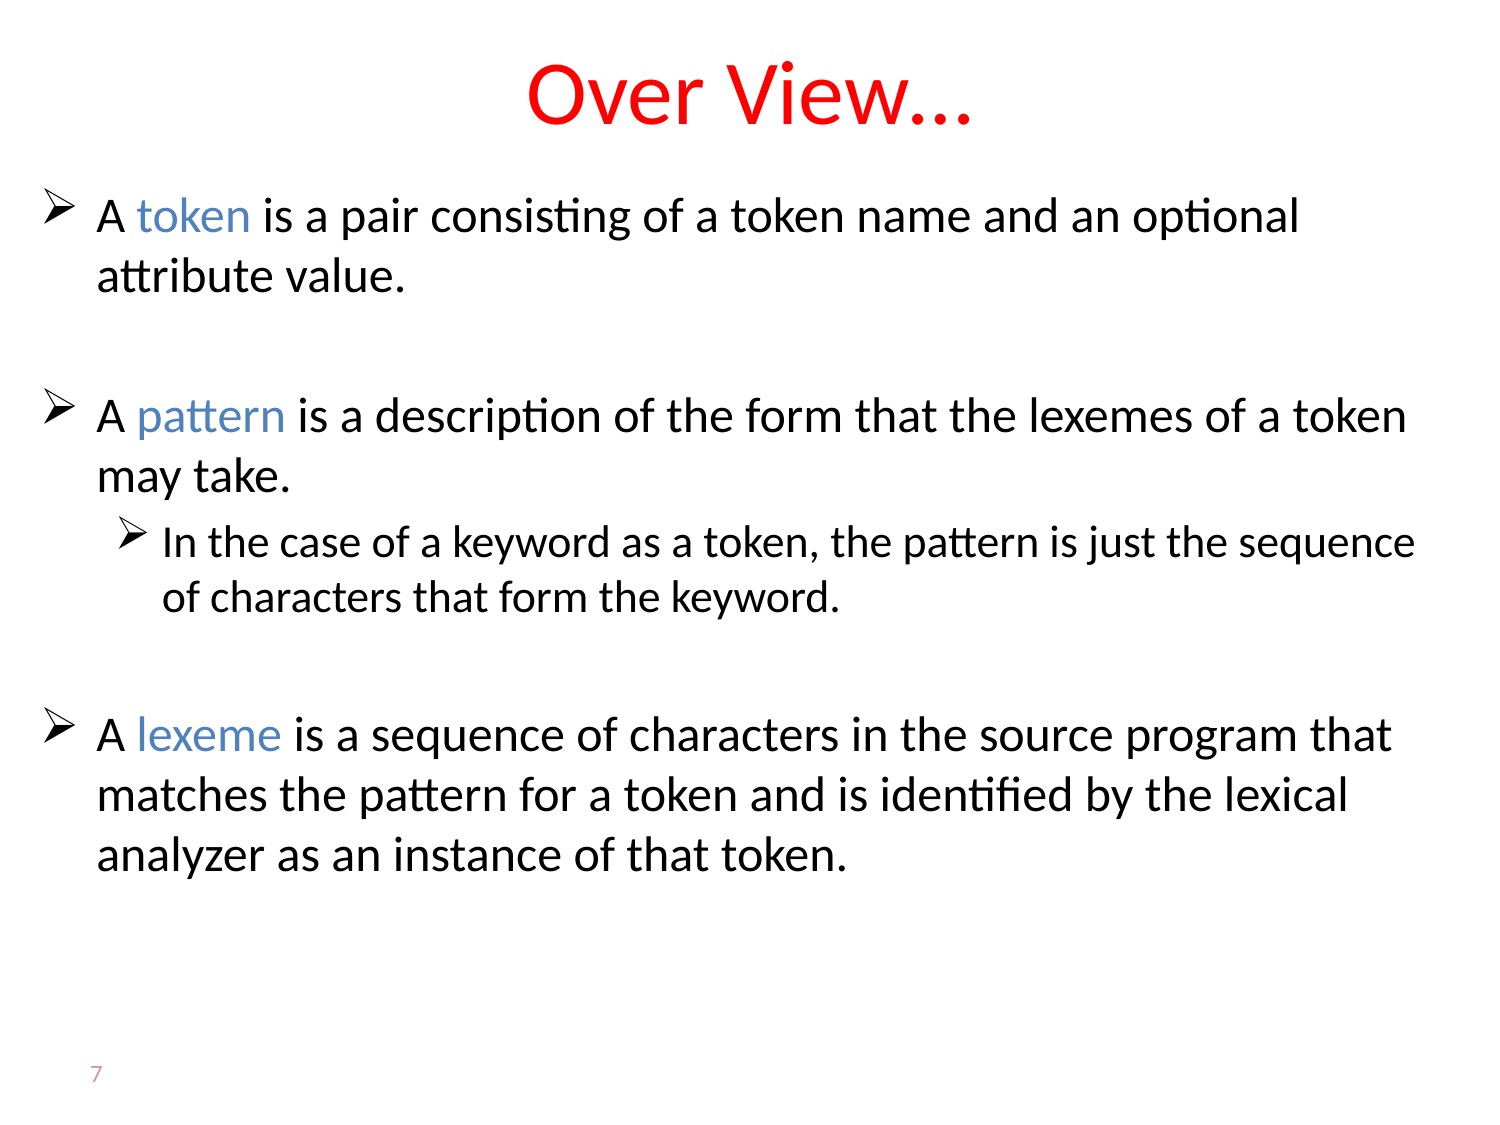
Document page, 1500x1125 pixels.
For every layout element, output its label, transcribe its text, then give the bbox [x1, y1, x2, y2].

title Over View… [75, 12, 1425, 163]
slide_number 7 [75, 1042, 425, 1103]
list A token is a pair consisting of a token name and an optional attribute value. A pattern is a description of the form that the lexemes of a token may take. In the case of a keyword as a token, the pattern is just the sequence of characters that form the keyword. A lexeme is a sequence of characters in the source program that matches the pattern for a token and is identified by the lexical analyzer as an instance of that token. [24, 174, 1475, 1025]
